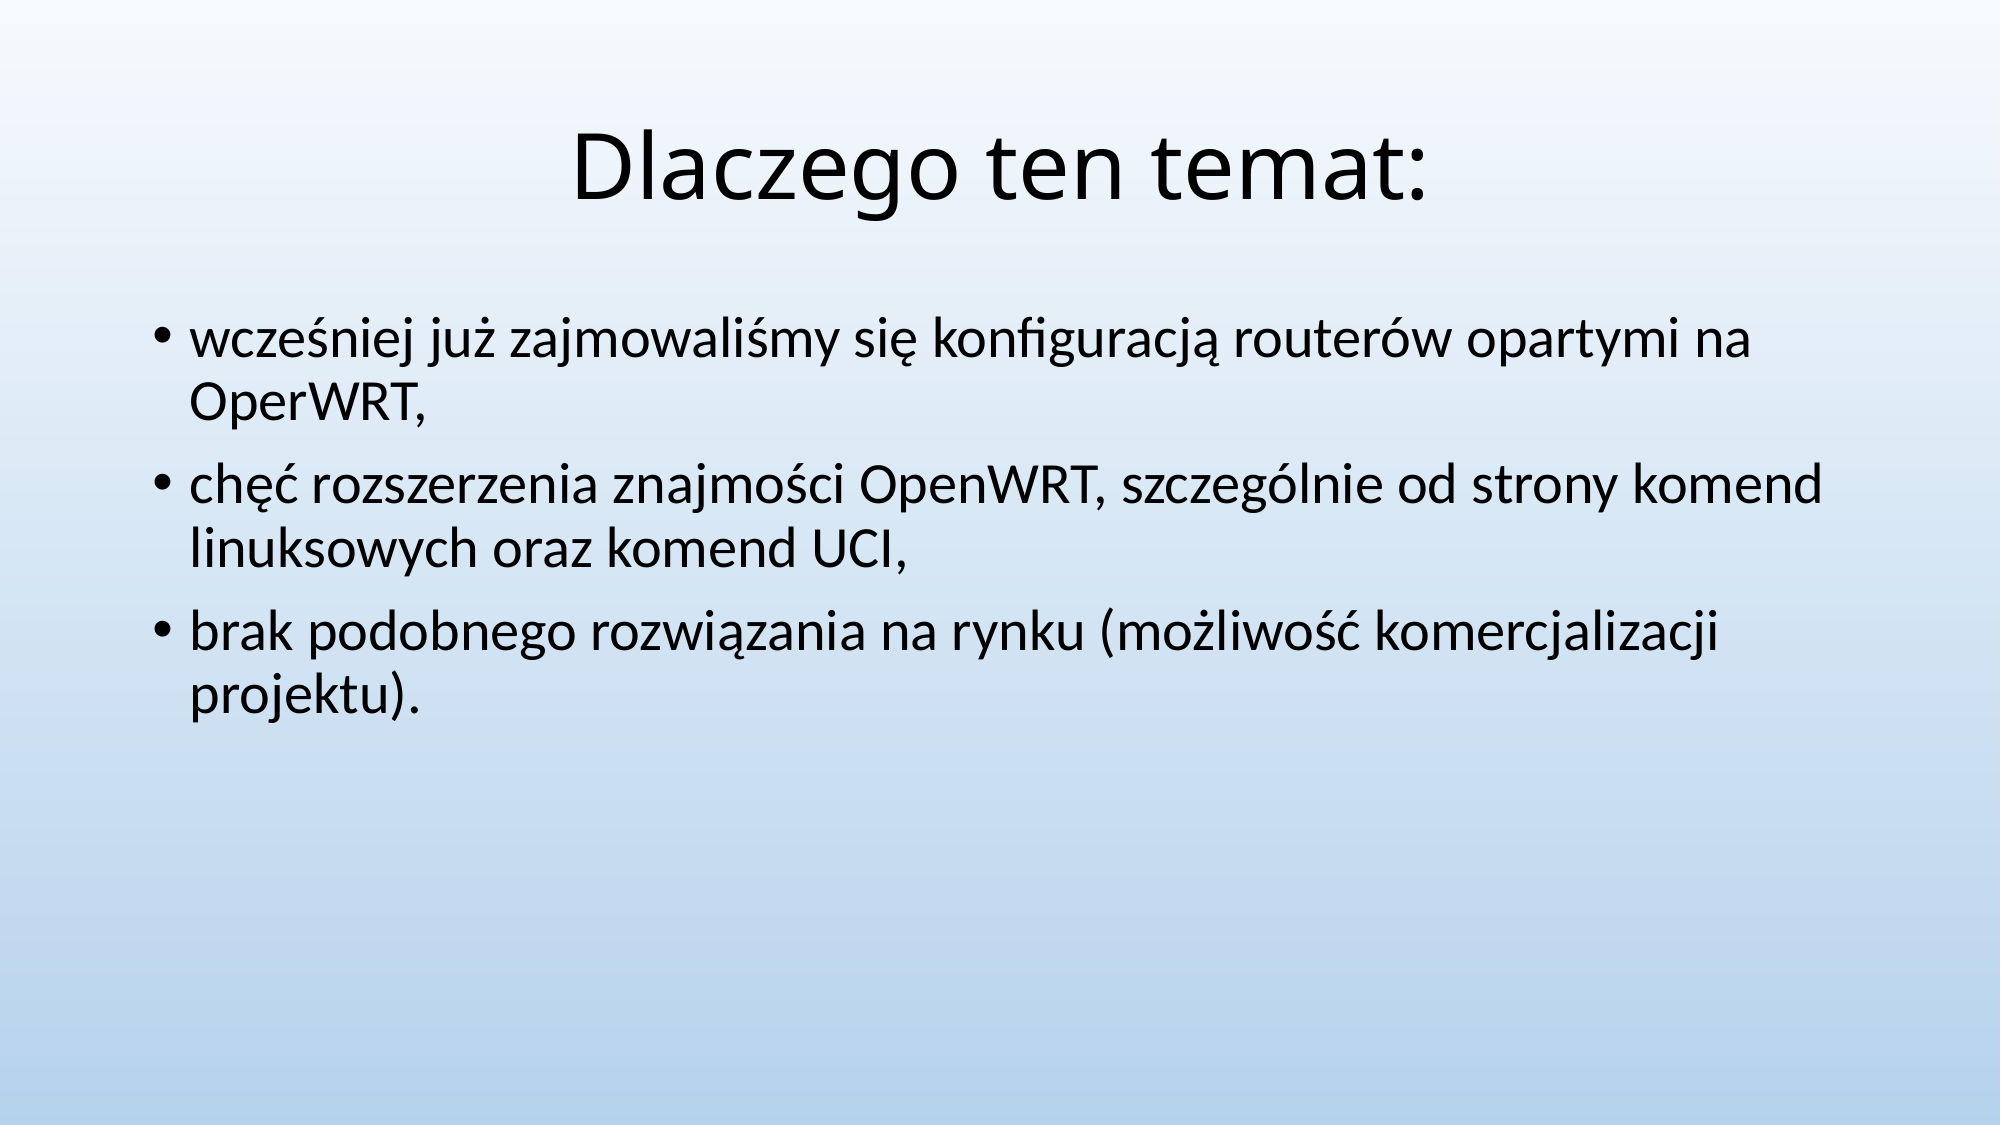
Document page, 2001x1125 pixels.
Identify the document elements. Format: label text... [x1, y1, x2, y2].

title Dlaczego ten temat: [137, 61, 1863, 279]
list wcześniej już zajmowaliśmy się konfiguracją routerów opartymi na OperWRT, chęć rozszerzenia znajmości OpenWRT, szczególnie od strony komend linuksowych oraz komend UCI, brak podobnego rozwiązania na rynku (możliwość komercjalizacji projektu). [137, 299, 1863, 1014]
